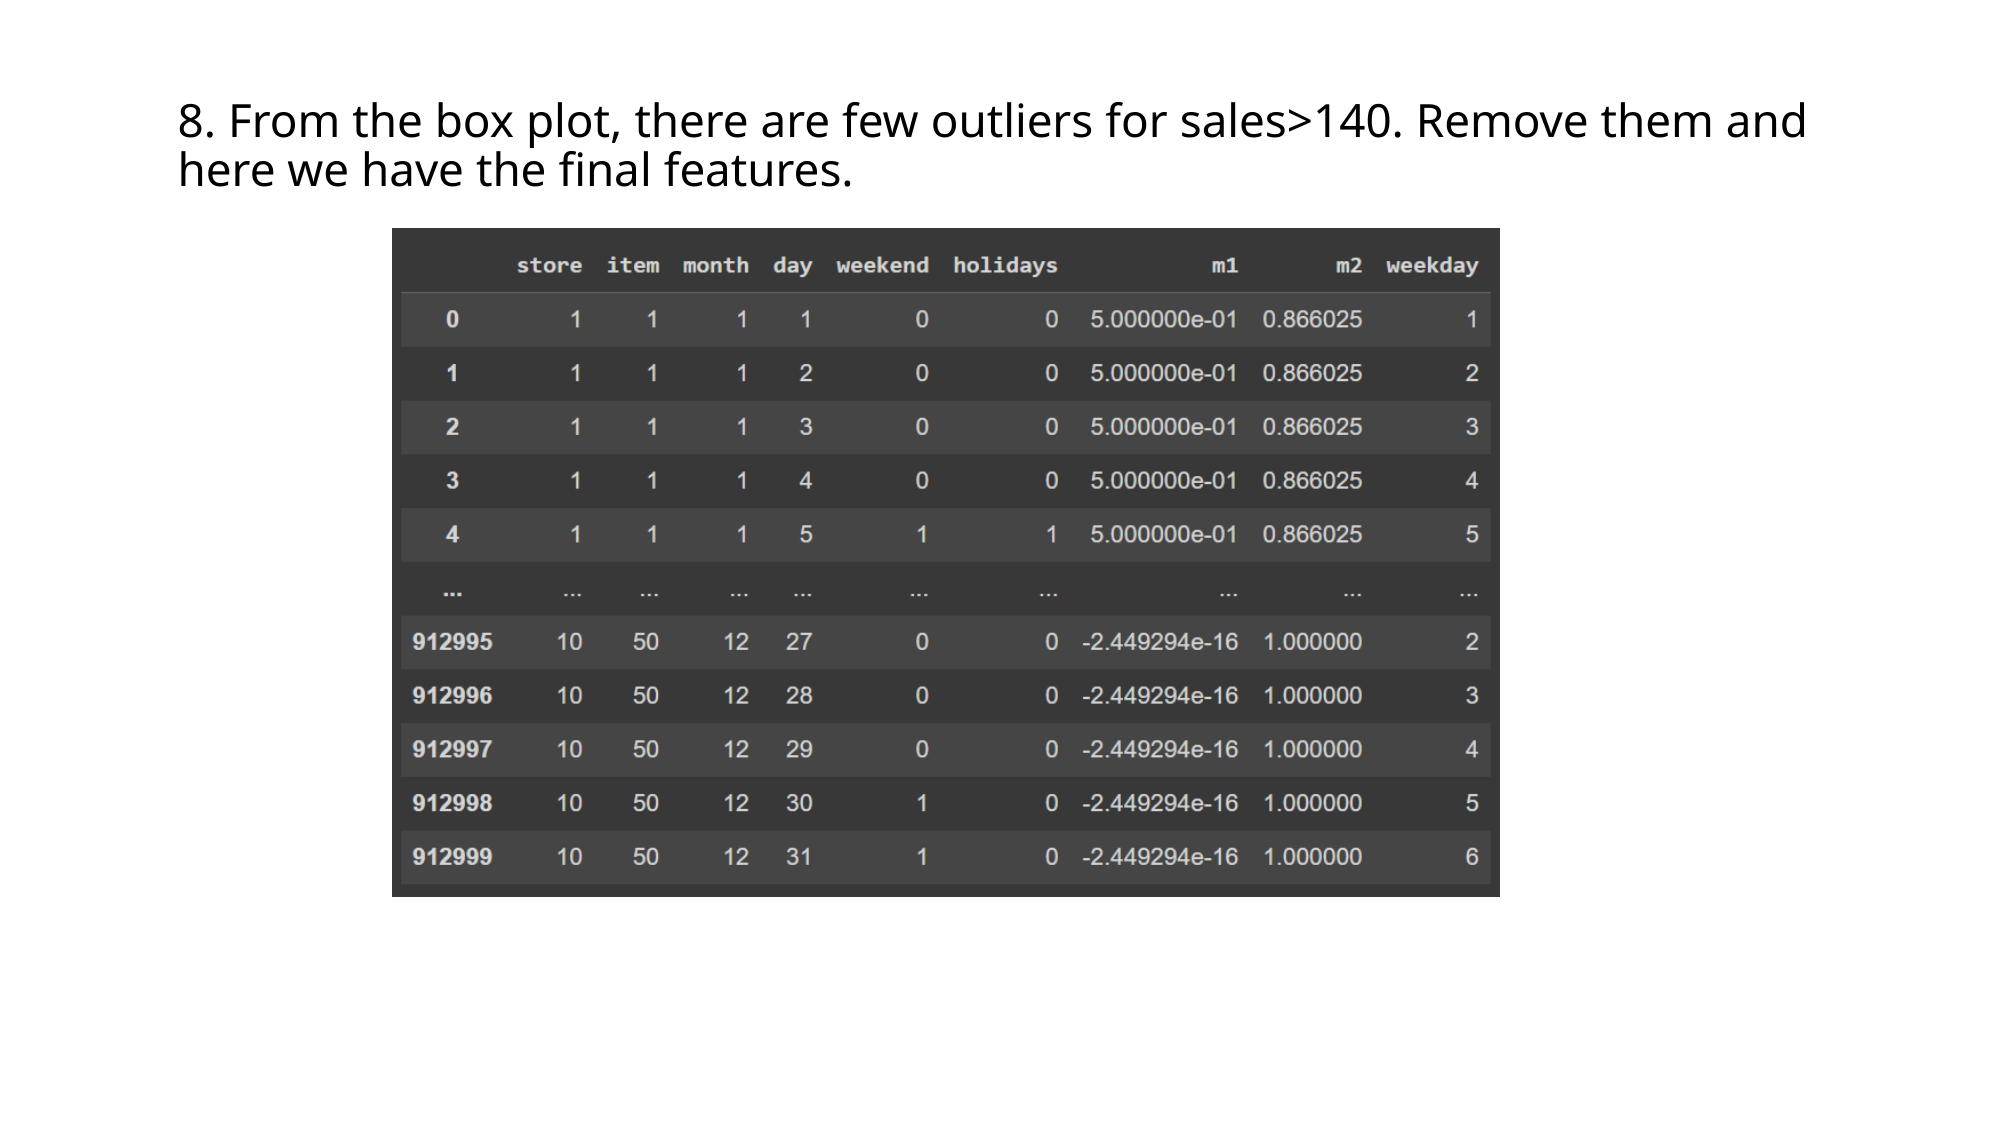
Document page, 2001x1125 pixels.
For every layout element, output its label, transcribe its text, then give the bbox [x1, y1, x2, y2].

picture [392, 228, 1500, 897]
title 8. From the box plot, there are few outliers for sales>140. Remove them and here we have the final features. [162, 82, 1888, 213]
